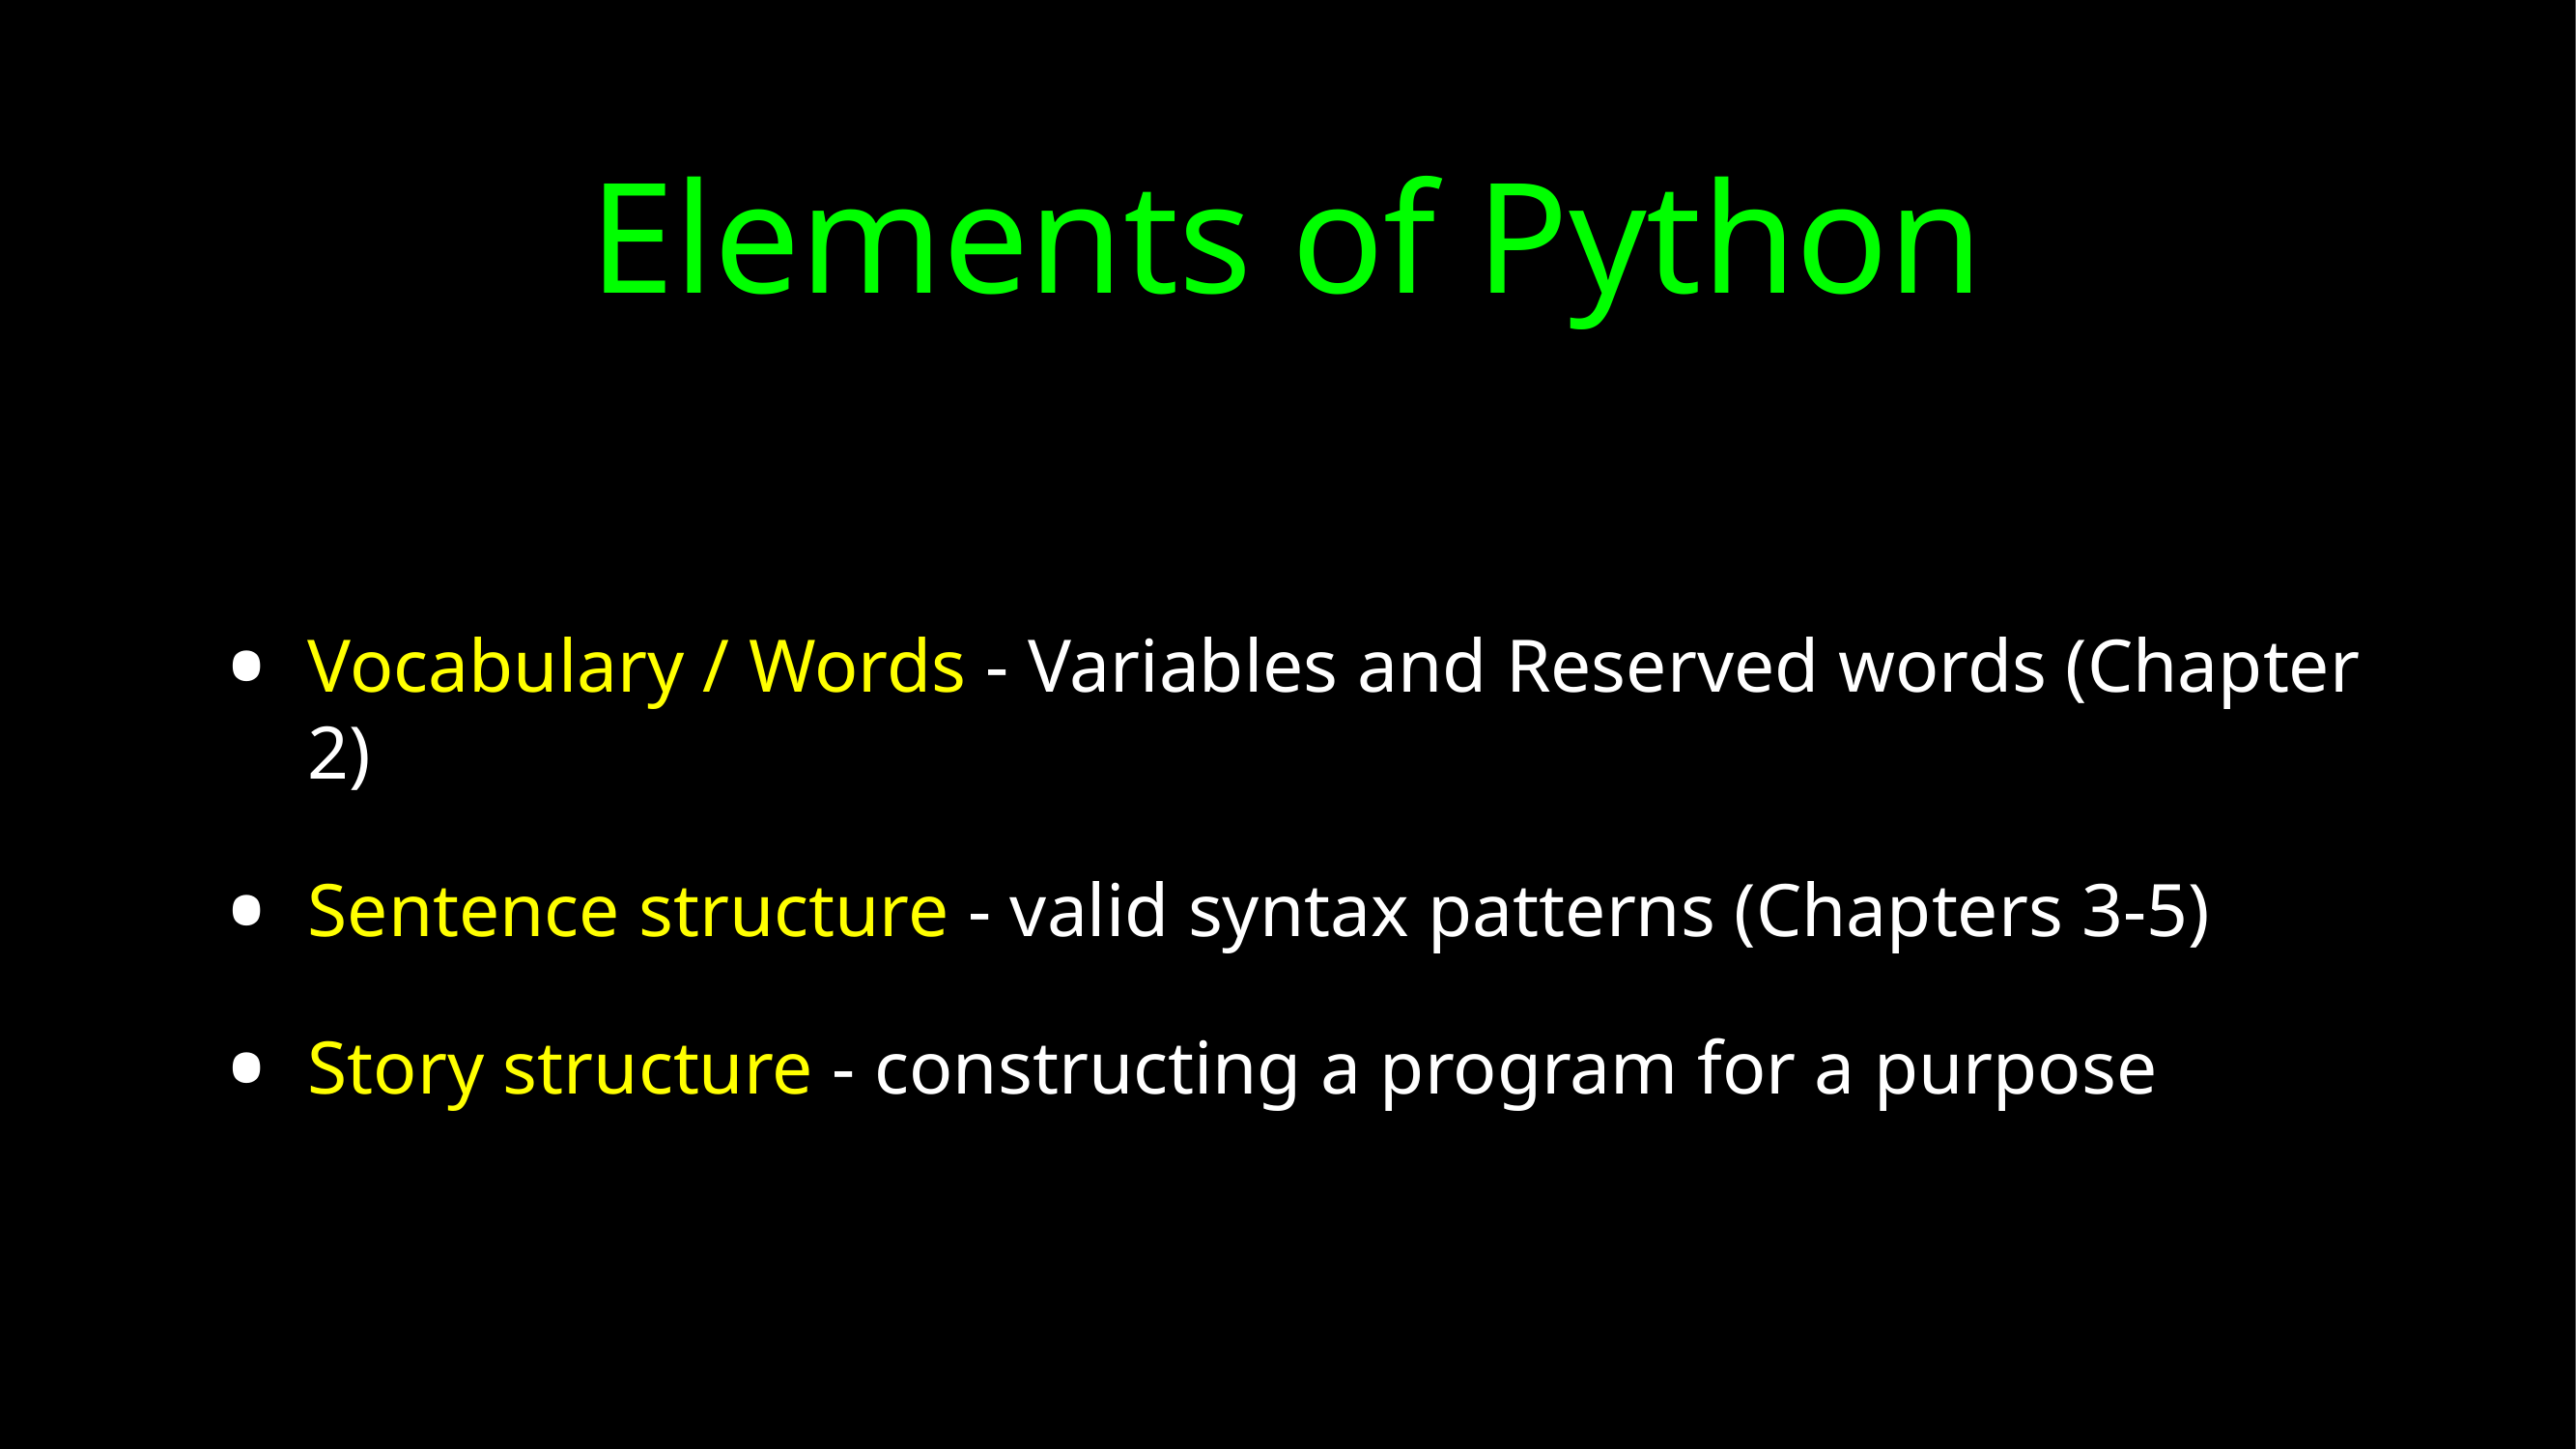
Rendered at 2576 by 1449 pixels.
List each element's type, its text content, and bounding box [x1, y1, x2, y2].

list Vocabulary / Words - Variables and Reserved words (Chapter 2) Sentence structure - valid syntax patterns (Chapters 3-5) Story structure - constructing a program for a purpose [183, 412, 2391, 1317]
title Elements of Python [183, 50, 2391, 412]
